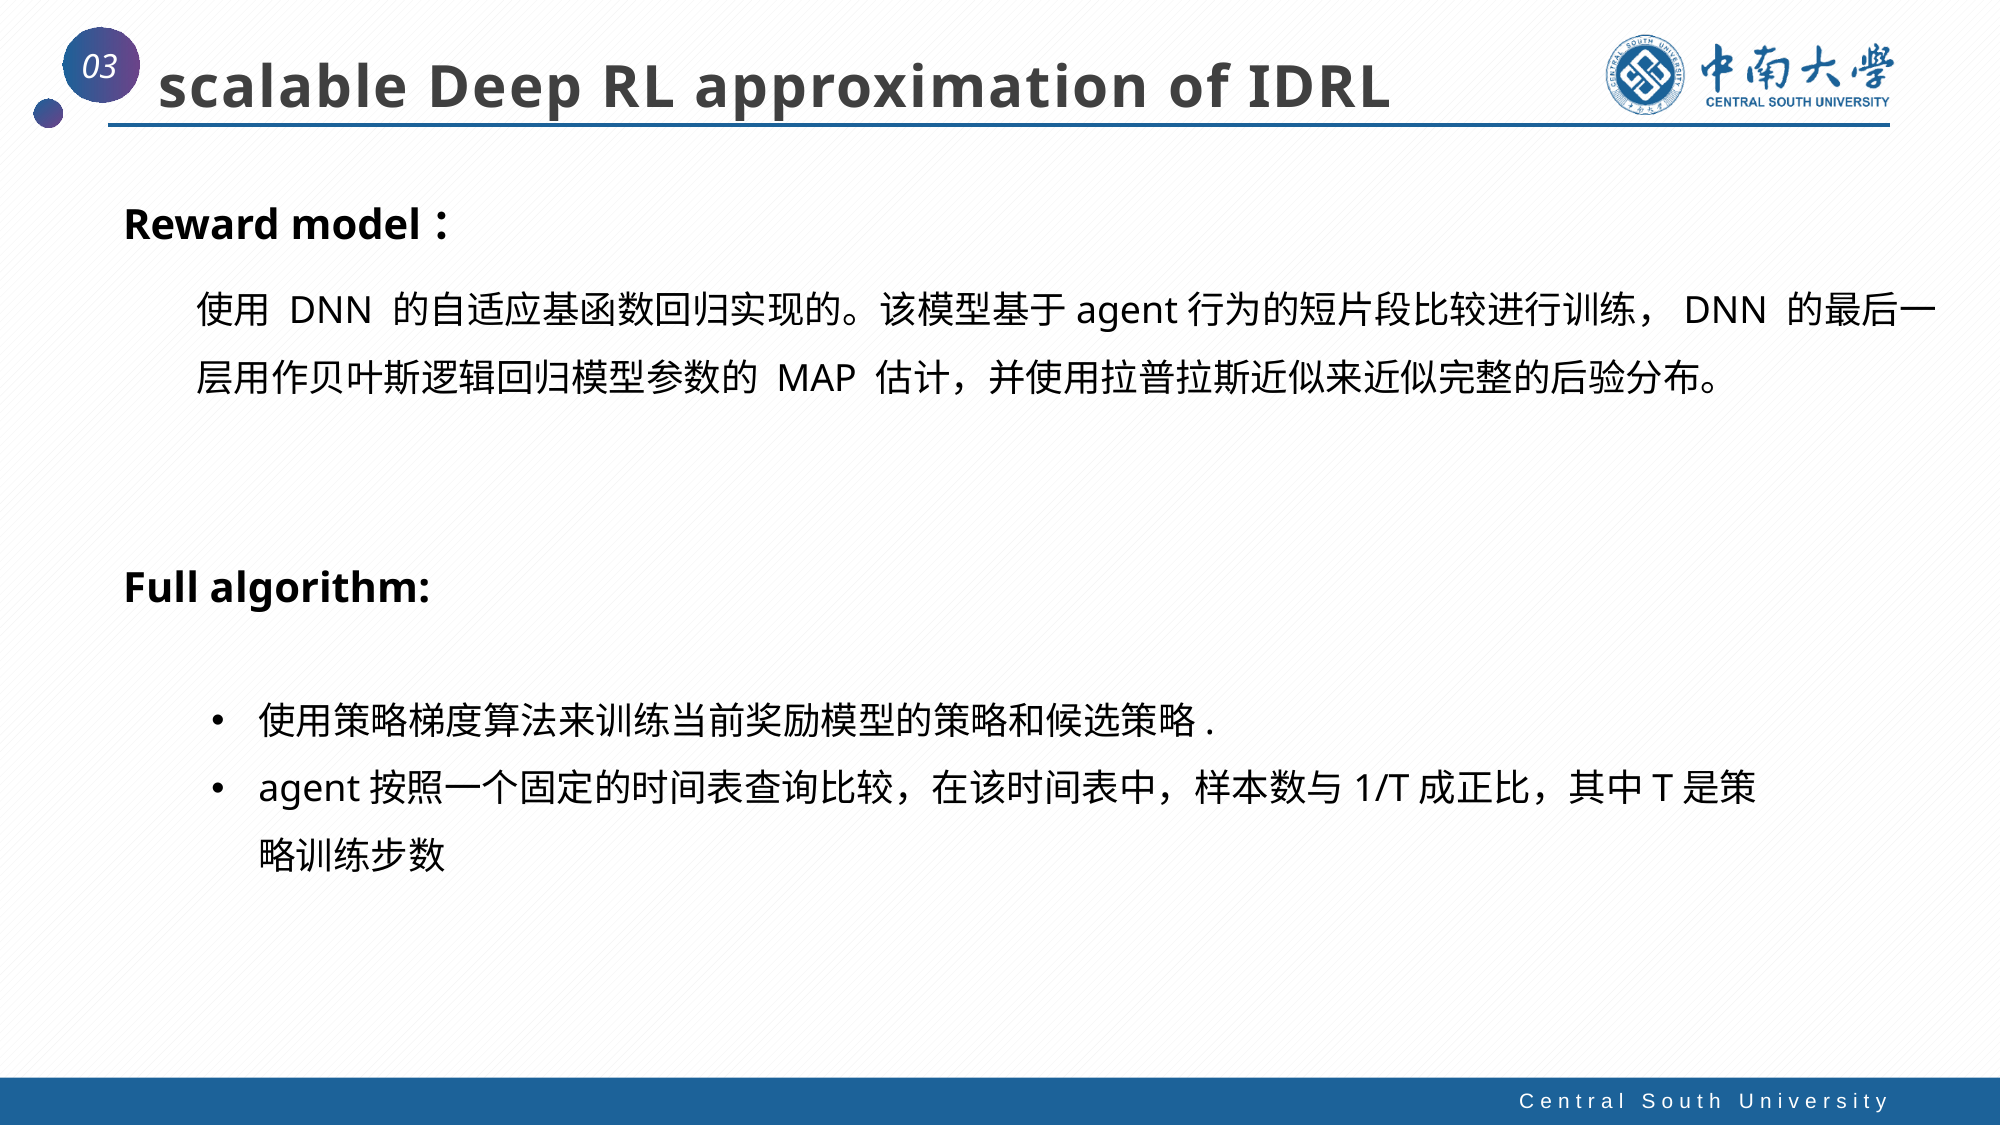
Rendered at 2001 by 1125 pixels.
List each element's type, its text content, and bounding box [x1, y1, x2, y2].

text_box scalable Deep RL approximation of IDRL [158, 26, 1623, 124]
text_box 使用 DNN 的自适应基函数回归实现的。该模型基于agent行为的短片段比较进行训练，DNN 的最后一层用作贝叶斯逻辑回归模型参数的 MAP 估计，并使用拉普拉斯近似来近似完整的后验分布。 [181, 256, 1954, 407]
picture [1595, 28, 1907, 121]
text_box [0, 1077, 2000, 1125]
text_box Reward model： [108, 190, 1109, 256]
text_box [33, 26, 155, 128]
text_box Full algorithm: [108, 552, 1109, 618]
text_box Central South University [1504, 1080, 1902, 1120]
text_box 使用策略梯度算法来训练当前奖励模型的策略和候选策略. agent按照一个固定的时间表查询比较，在该时间表中，样本数与1/T成正比，其中T是策略训练步数 [196, 667, 1802, 885]
